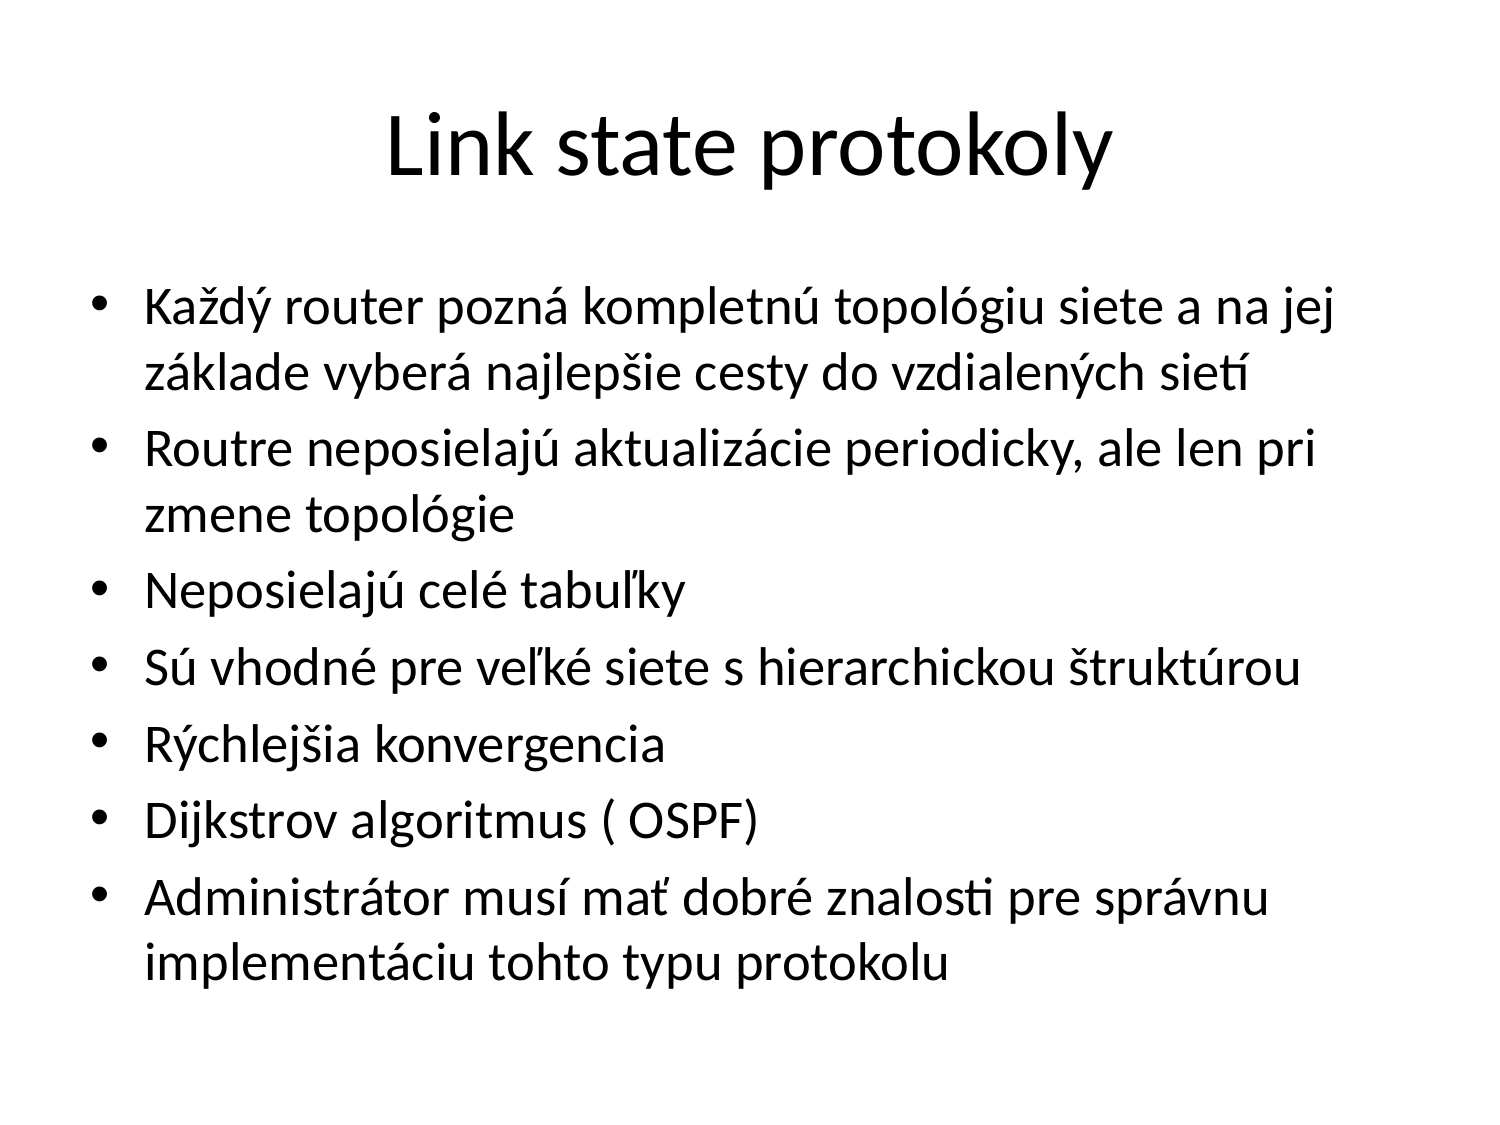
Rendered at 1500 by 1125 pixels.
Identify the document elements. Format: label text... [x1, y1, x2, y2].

list Každý router pozná kompletnú topológiu siete a na jej základe vyberá najlepšie cesty do vzdialených sietí Routre neposielajú aktualizácie periodicky, ale len pri zmene topológie Neposielajú celé tabuľky Sú vhodné pre veľké siete s hierarchickou štruktúrou Rýchlejšia konvergencia Dijkstrov algoritmus ( OSPF) Administrátor musí mať dobré znalosti pre správnu implementáciu tohto typu protokolu [75, 262, 1425, 1005]
title Link state protokoly [75, 45, 1425, 233]
